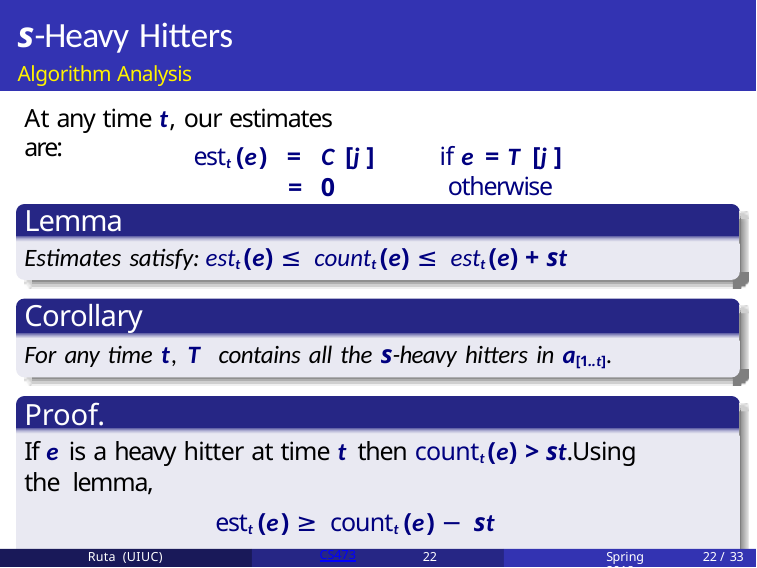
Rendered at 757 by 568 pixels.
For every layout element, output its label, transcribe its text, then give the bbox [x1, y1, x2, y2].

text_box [15, 298, 749, 386]
text_box Algorithm Analysis At any time t, our estimates are: [15, 44, 363, 162]
text_box if e = T [j ] otherwise [437, 138, 565, 193]
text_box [15, 395, 749, 547]
text_box estt (e) = C [j ] = 0 [185, 138, 385, 193]
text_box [0, 548, 757, 568]
text_box Lemma Estimates satisfy: estt (e) ≤ countt (e) ≤ estt (e) + st Corollary For any time t, T contains all the s-heavy hitters in a[1..t]. Proof. If e is a heavy hitter at time t then countt (e) > st.Using the lemma, estt (e) ≥ countt (e) − st [7, 193, 676, 538]
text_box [15, 203, 749, 289]
title s-Heavy Hitters [15, 9, 241, 44]
